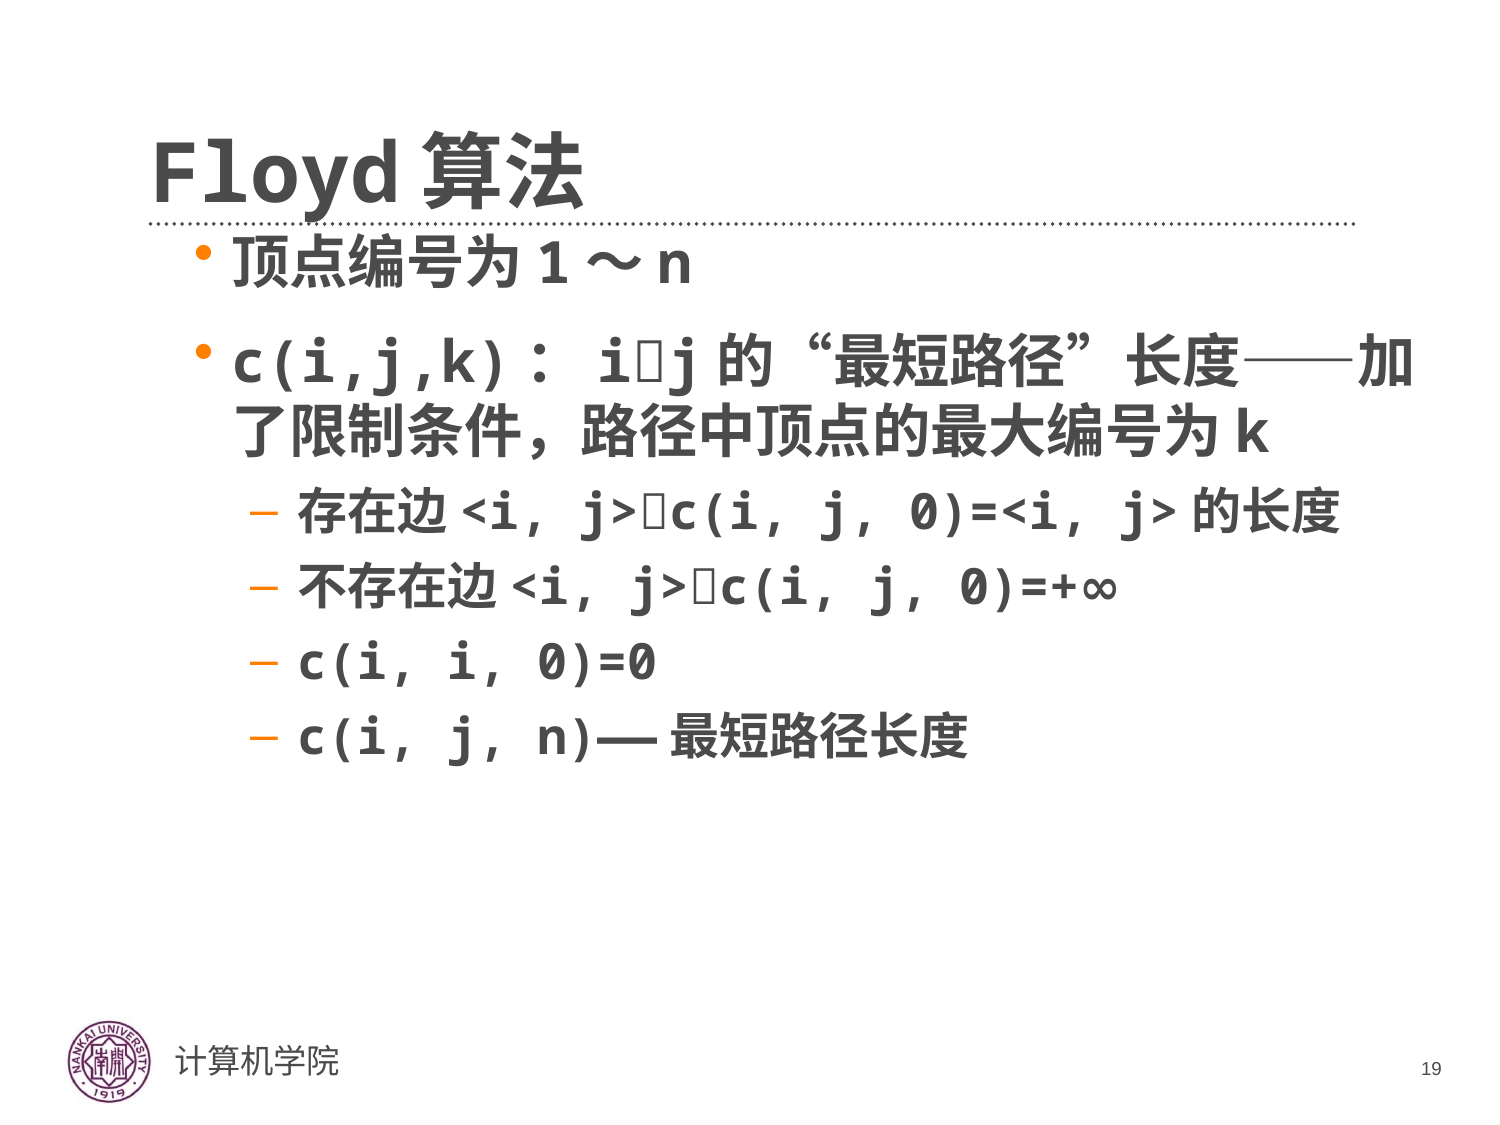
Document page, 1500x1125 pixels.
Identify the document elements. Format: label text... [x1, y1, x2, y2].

list 顶点编号为1～n c(i,j,k)：ij的“最短路径”长度——加了限制条件，路径中顶点的最大编号为k 存在边<i, j>c(i, j, 0)=<i, j>的长度 不存在边<i, j>c(i, j, 0)=+∞ c(i, i, 0)=0 c(i, j, n)——最短路径长度 [193, 224, 1470, 1125]
title Floyd算法 [150, 82, 1360, 221]
picture [64, 1017, 154, 1106]
slide_number 19 [1308, 1048, 1458, 1093]
